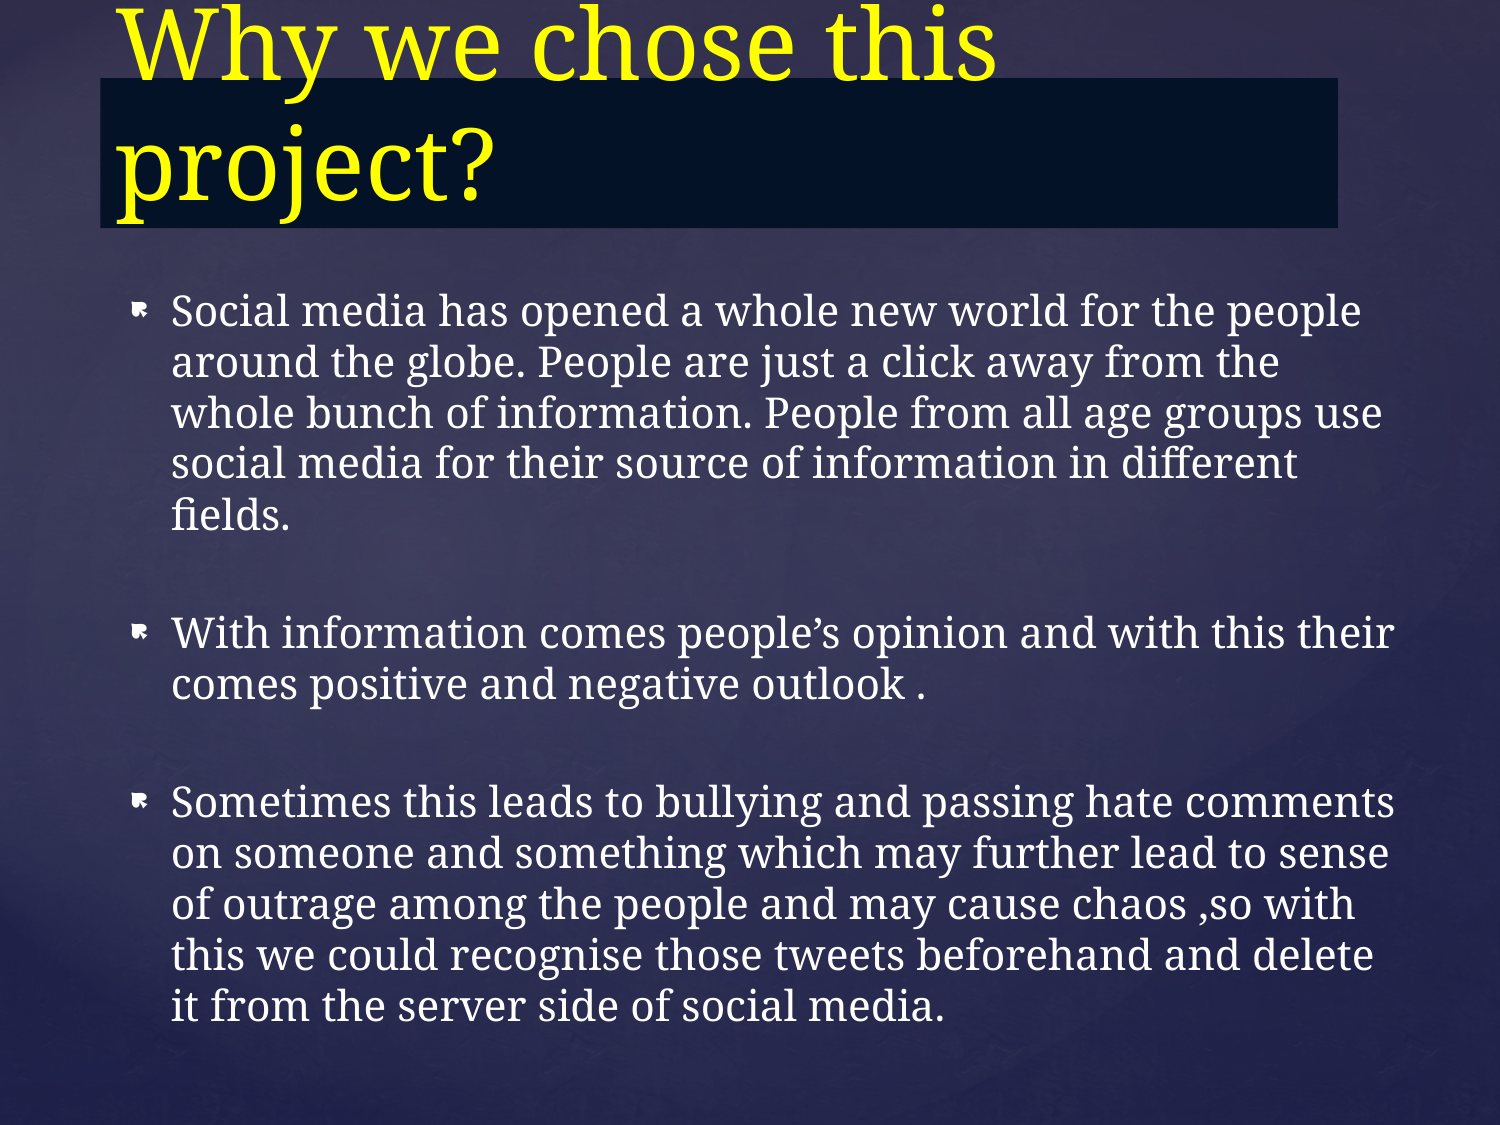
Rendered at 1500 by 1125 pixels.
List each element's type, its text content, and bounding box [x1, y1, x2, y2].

list Social media has opened a whole new world for the people around the globe. People are just a click away from the whole bunch of information. People from all age groups use social media for their source of information in different fields. With information comes people’s opinion and with this their comes positive and negative outlook . Sometimes this leads to bullying and passing hate comments on someone and something which may further lead to sense of outrage among the people and may cause chaos ,so with this we could recognise those tweets beforehand and delete it from the server side of social media. [112, 267, 1412, 1047]
title Why we chose this project? [100, 78, 1338, 229]
